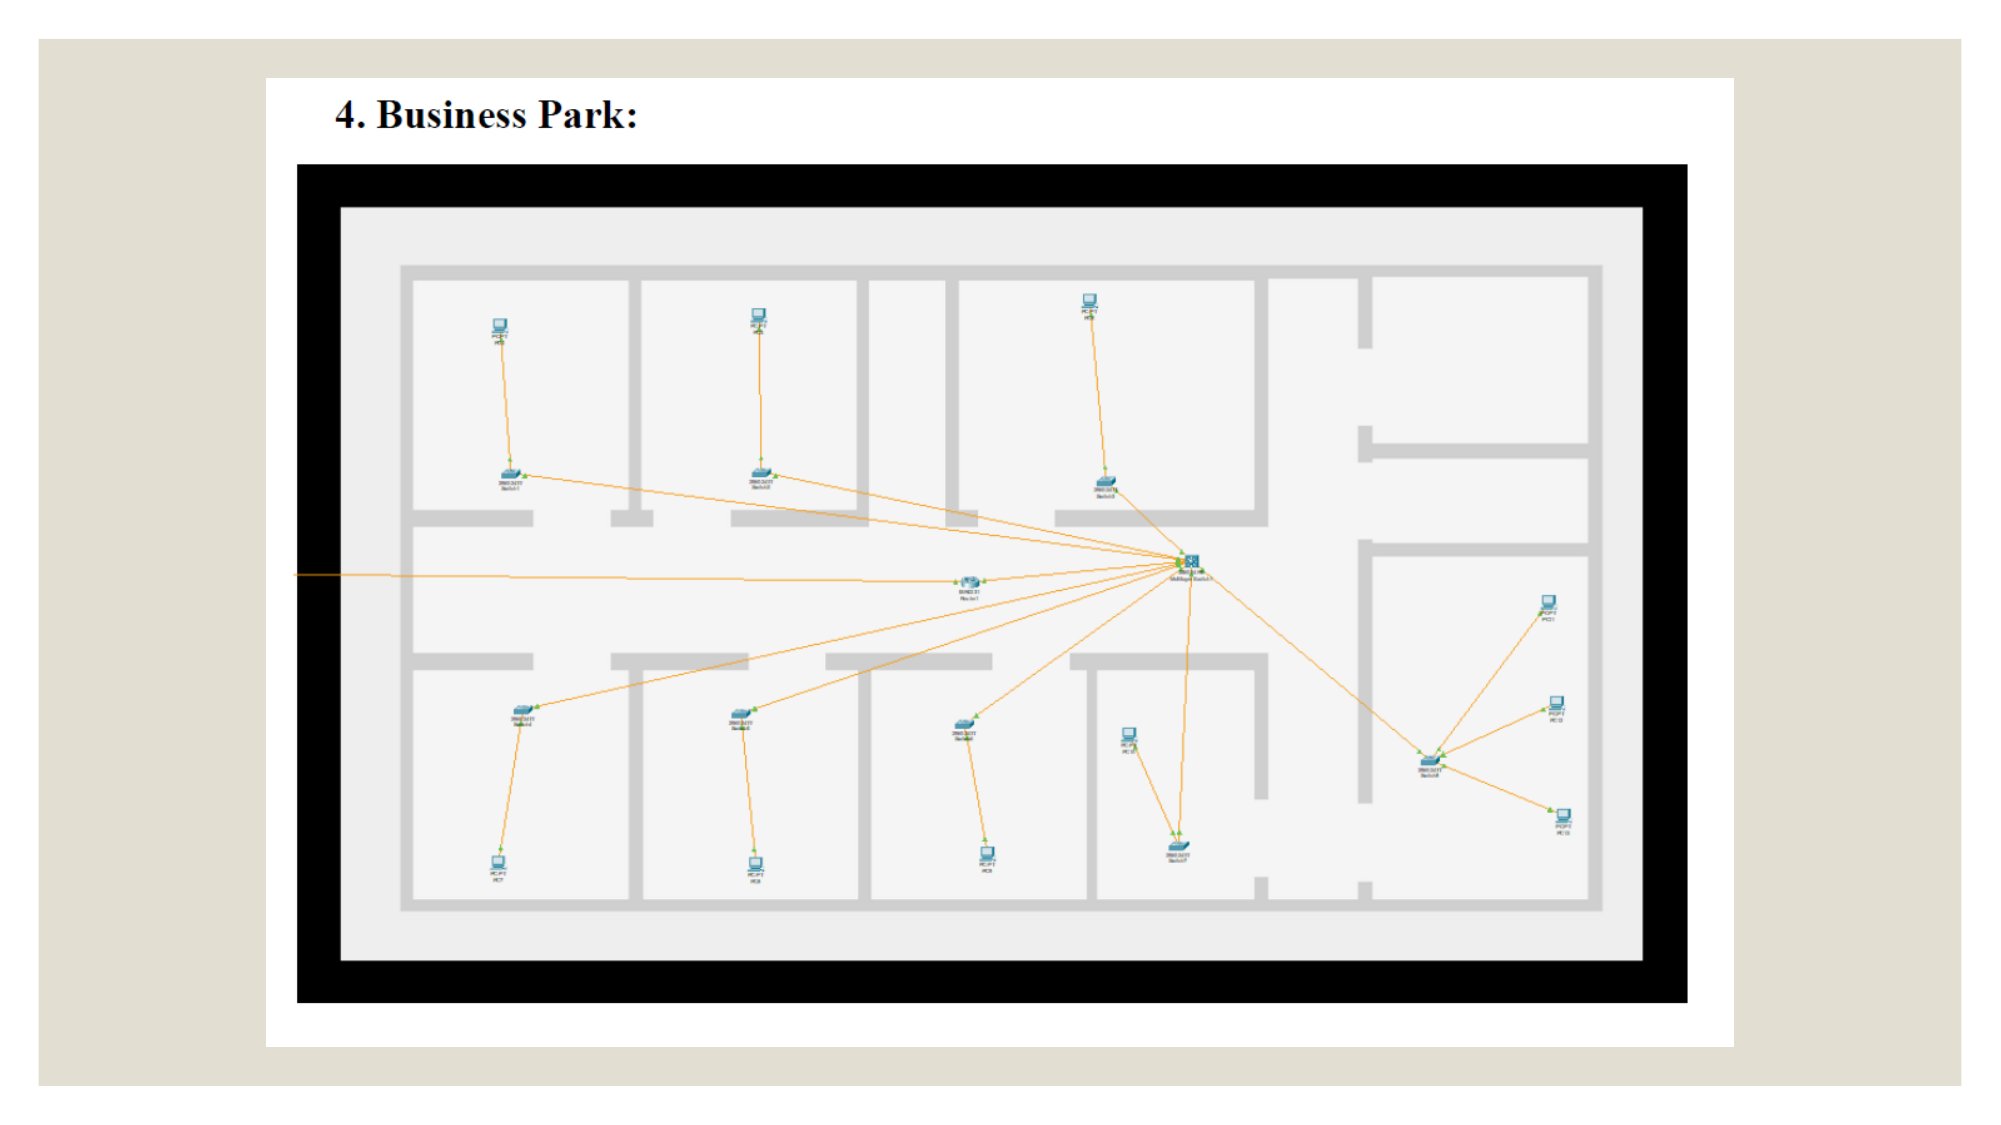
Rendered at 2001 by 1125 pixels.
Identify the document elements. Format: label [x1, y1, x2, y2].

picture [266, 78, 1734, 1047]
